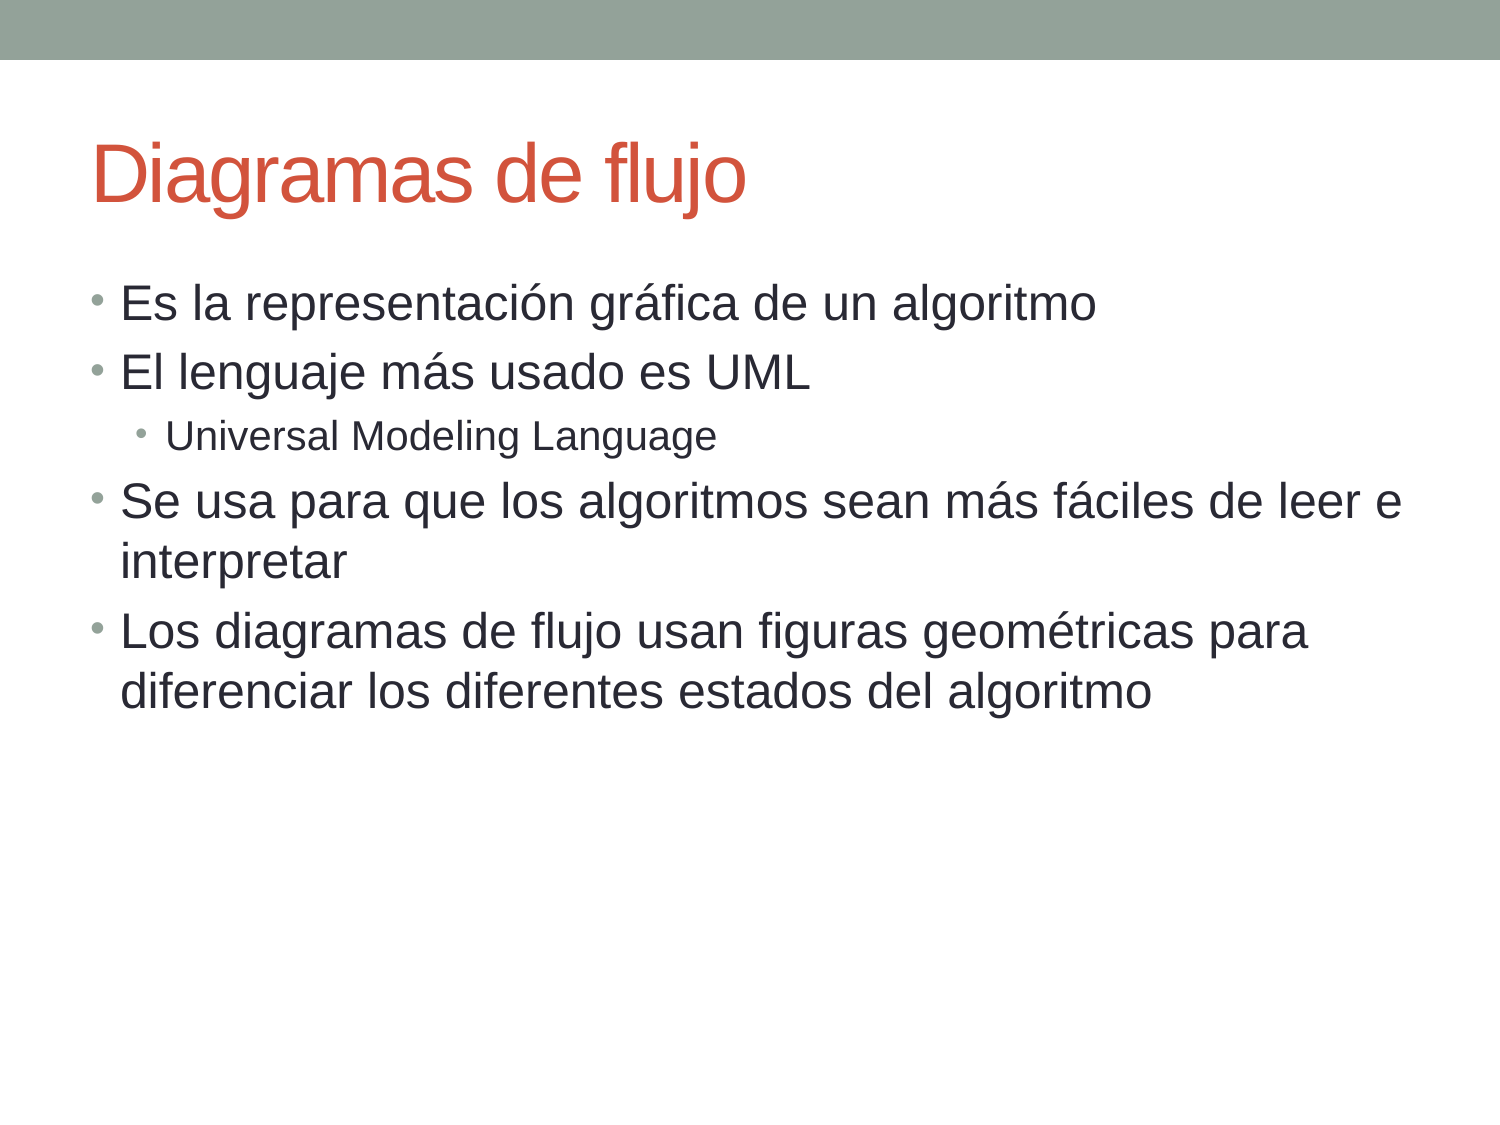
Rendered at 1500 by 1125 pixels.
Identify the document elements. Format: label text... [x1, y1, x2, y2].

list Es la representación gráfica de un algoritmo El lenguaje más usado es UML Universal Modeling Language Se usa para que los algoritmos sean más fáciles de leer e interpretar Los diagramas de flujo usan figuras geométricas para diferenciar los diferentes estados del algoritmo [75, 262, 1425, 1063]
title Diagramas de flujo [75, 87, 1425, 250]
